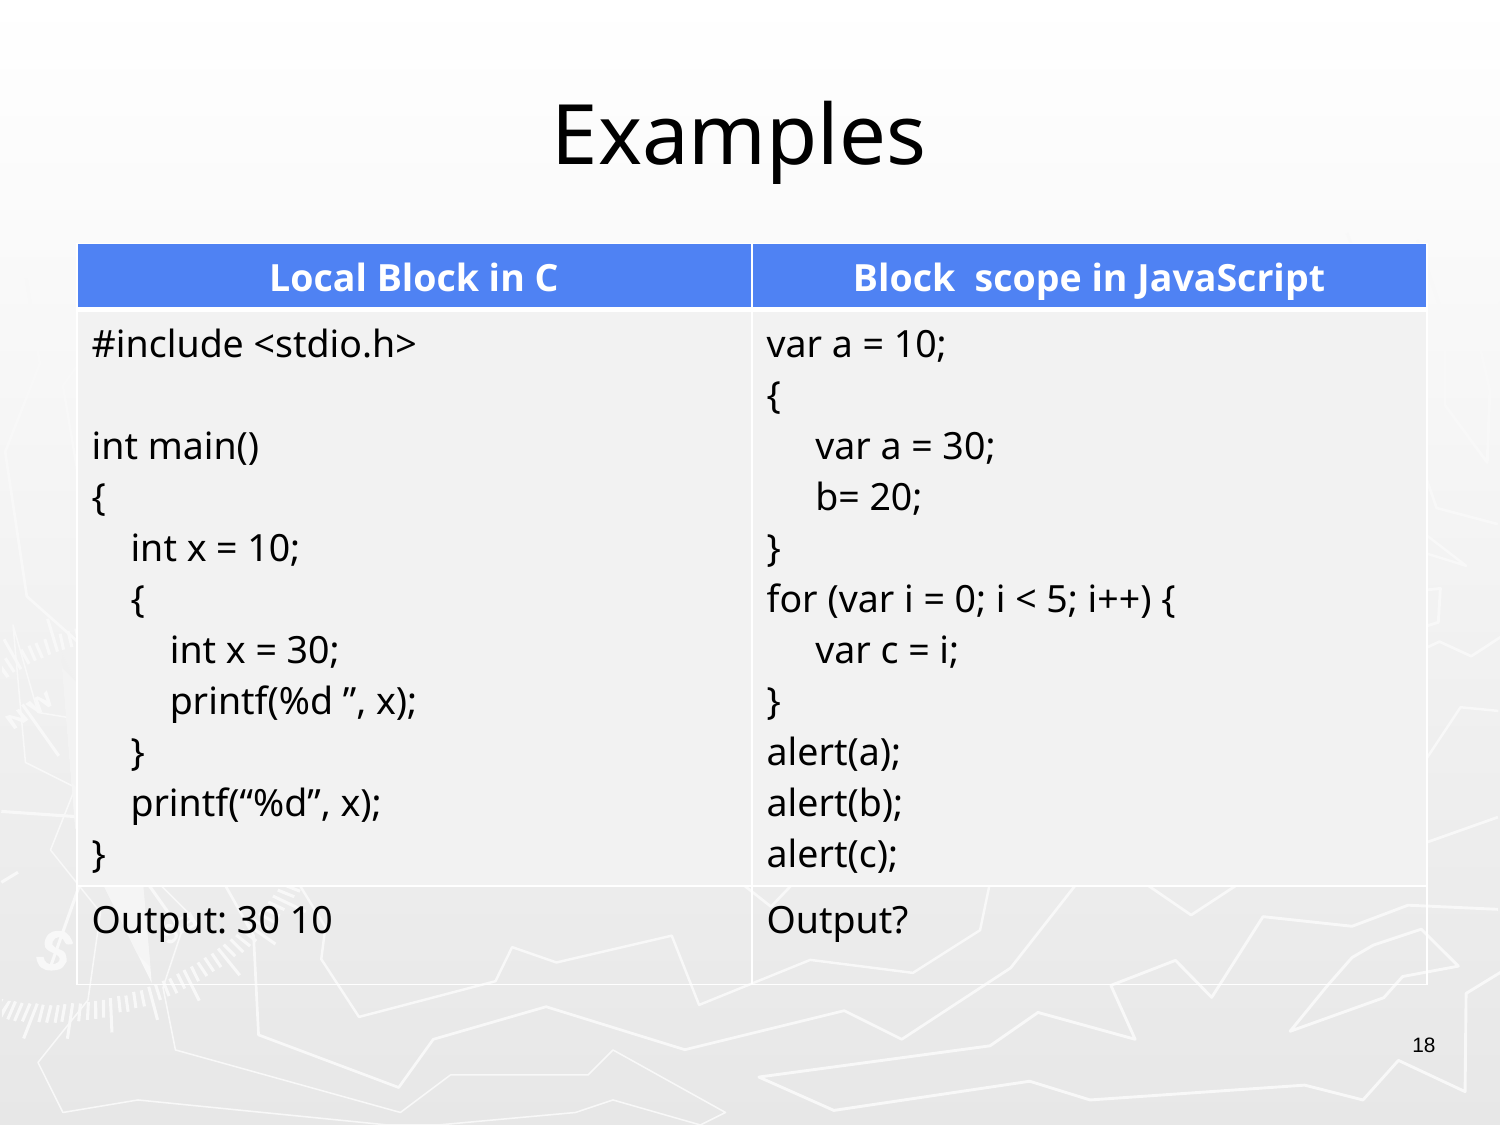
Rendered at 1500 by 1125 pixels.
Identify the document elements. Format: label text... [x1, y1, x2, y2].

table_header Local Block in C [78, 244, 751, 307]
table_cell #include <stdio.h> int main() { int x = 10; { int x = 30; printf(%d ”, x); } printf(“%d”, x); } [78, 312, 751, 885]
table_cell var a = 10; { var a = 30; b= 20; } for (var i = 0; i < 5; i++) { var c = i; } alert(a); alert(b); alert(c); [753, 312, 1426, 885]
table_cell Output? [753, 887, 1426, 984]
table_cell Output: 30 10 [78, 887, 751, 984]
title Examples [49, 37, 1451, 225]
slide_number 18 [1074, 1024, 1451, 1103]
table_header Block scope in JavaScript [753, 244, 1426, 307]
